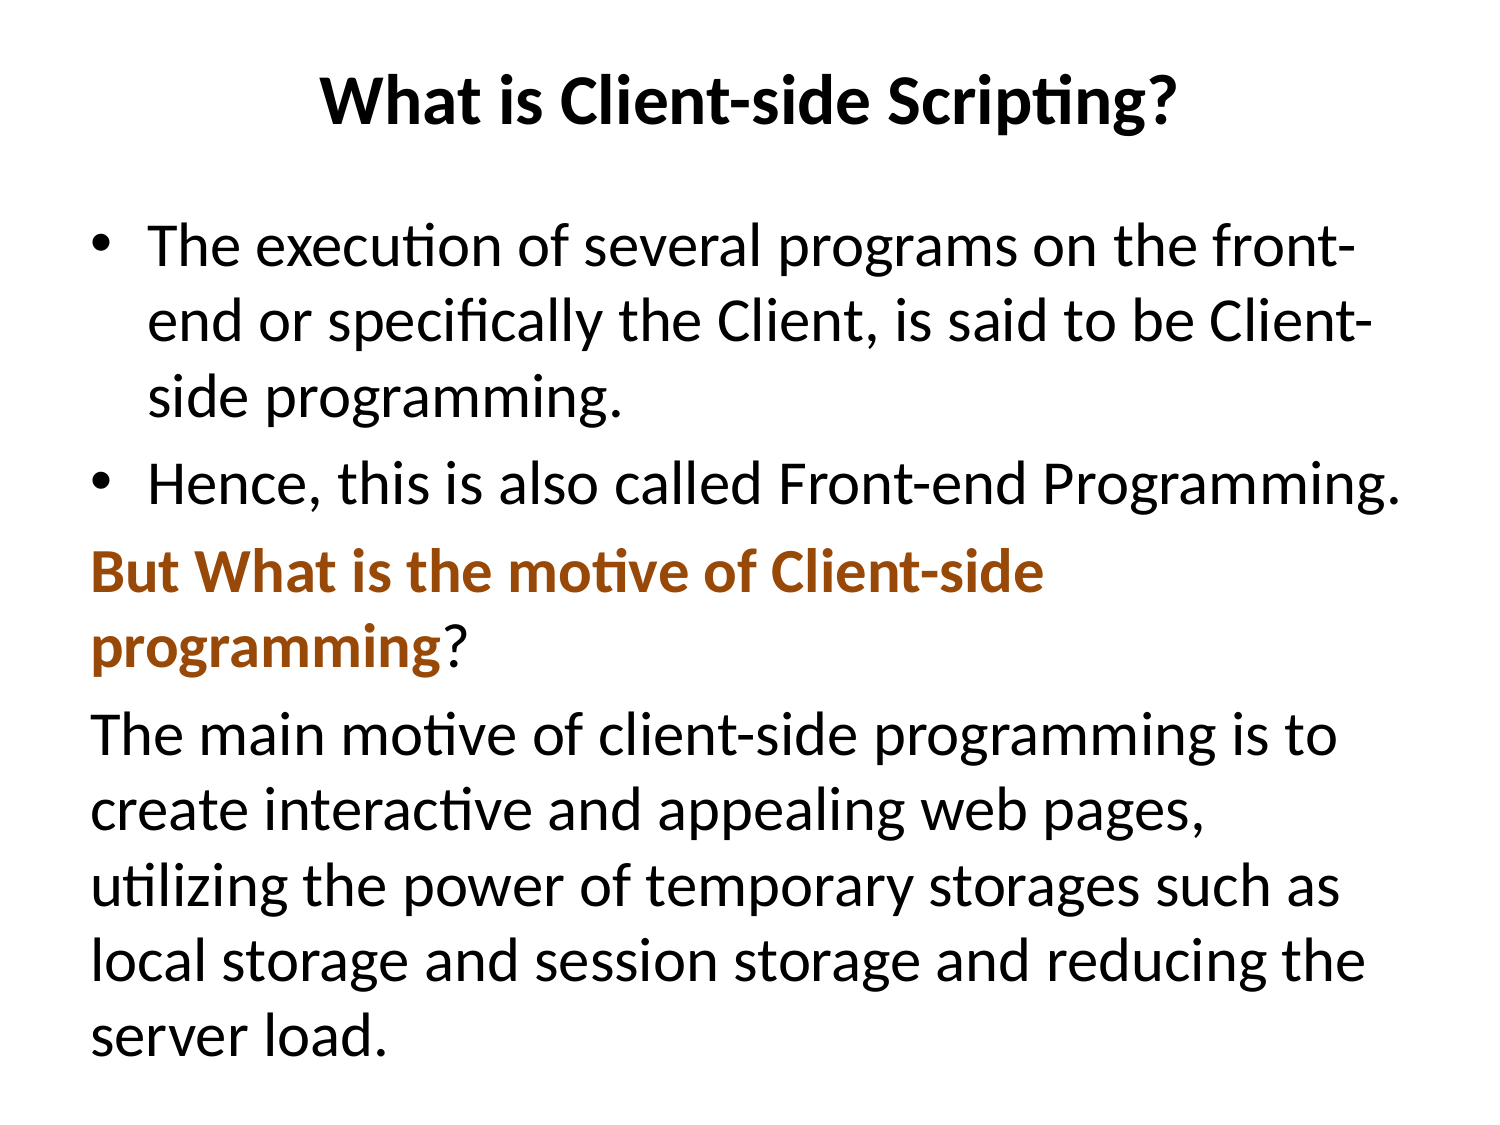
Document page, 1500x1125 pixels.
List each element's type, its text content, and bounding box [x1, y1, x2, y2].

title What is Client-side Scripting? [75, 45, 1425, 196]
list The execution of several programs on the front-end or specifically the Client, is said to be Client-side programming. Hence, this is also called Front-end Programming. But What is the motive of Client-side programming? The main motive of client-side programming is to create interactive and appealing web pages, utilizing the power of temporary storages such as local storage and session storage and reducing the server load. [75, 196, 1425, 1106]
